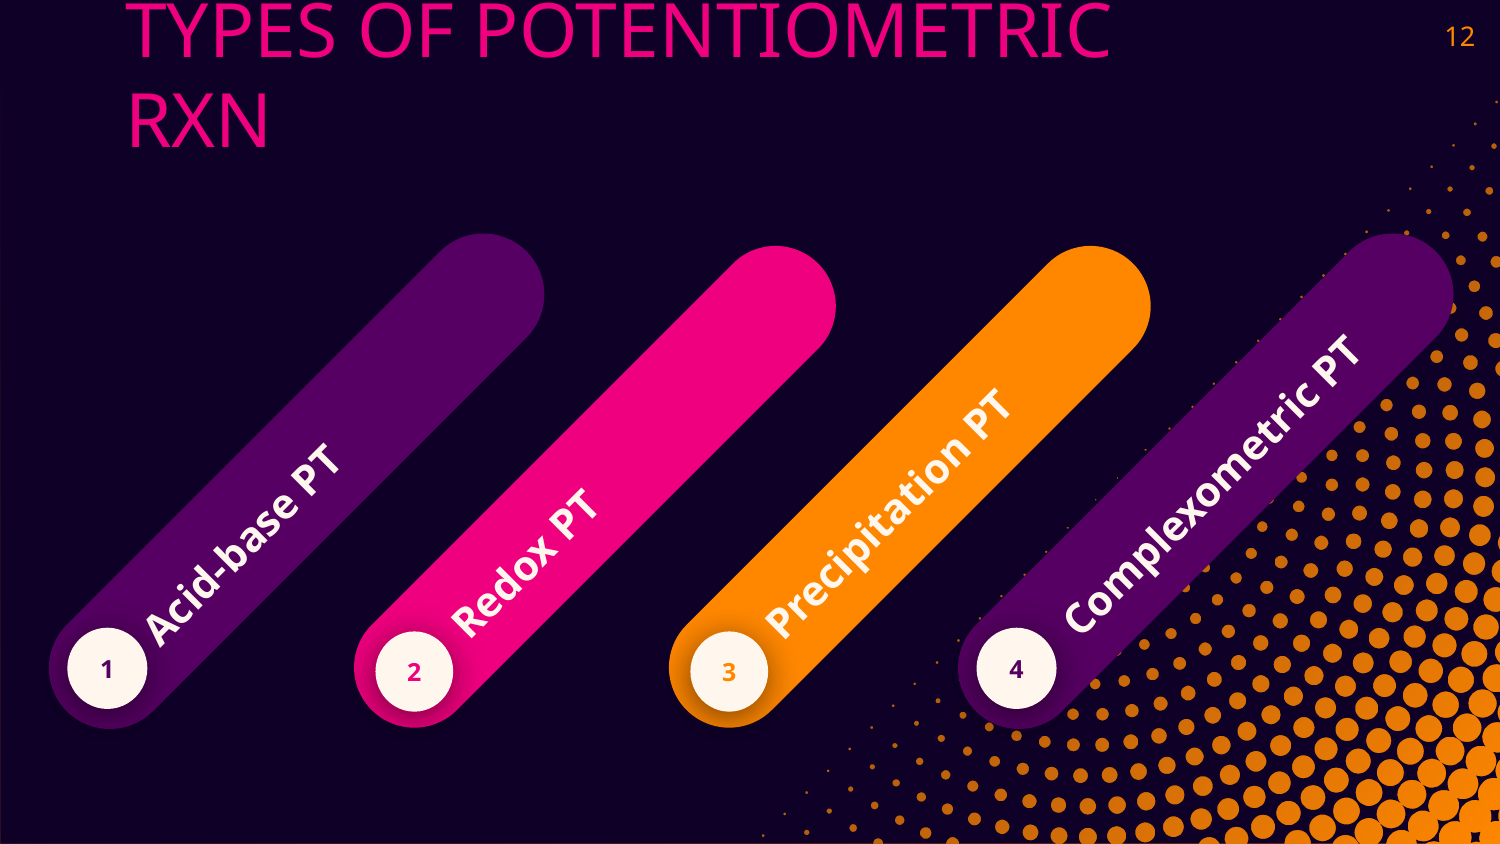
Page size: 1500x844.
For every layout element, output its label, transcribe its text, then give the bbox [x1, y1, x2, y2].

title TYPES OF POTENTIOMETRIC RXN [125, 35, 1152, 163]
slide_number ‹#› [1385, 5, 1476, 71]
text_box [23, 204, 570, 758]
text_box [645, 213, 929, 761]
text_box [330, 213, 644, 761]
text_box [933, 204, 1479, 758]
